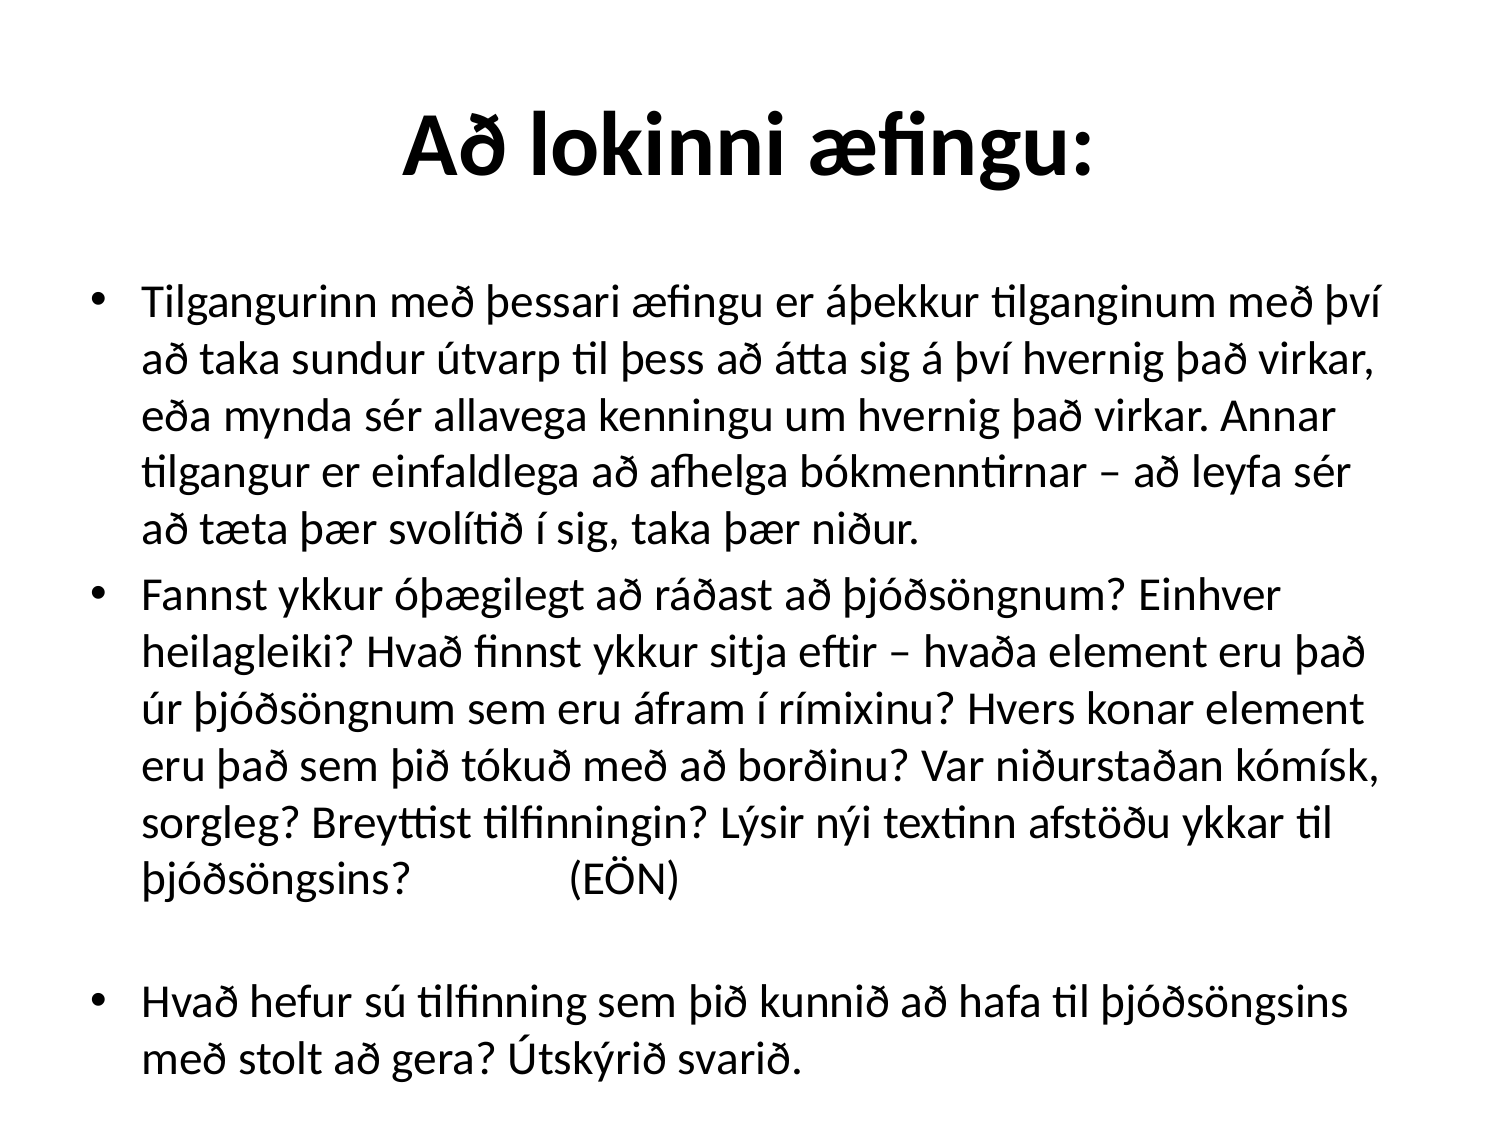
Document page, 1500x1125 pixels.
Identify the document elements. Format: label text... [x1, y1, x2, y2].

list Tilgangurinn með þessari æfingu er áþekkur tilganginum með því að taka sundur útvarp til þess að átta sig á því hvernig það virkar, eða mynda sér allavega kenningu um hvernig það virkar. Annar tilgangur er einfaldlega að afhelga bókmenntirnar – að leyfa sér að tæta þær svolítið í sig, taka þær niður. Fannst ykkur óþægilegt að ráðast að þjóðsöngnum? Einhver heilagleiki? Hvað finnst ykkur sitja eftir – hvaða element eru það úr þjóðsöngnum sem eru áfram í rímixinu? Hvers konar element eru það sem þið tókuð með að borðinu? Var niðurstaðan kómísk, sorgleg? Breyttist tilfinningin? Lýsir nýi textinn afstöðu ykkar til þjóðsöngsins? (EÖN) Hvað hefur sú tilfinning sem þið kunnið að hafa til þjóðsöngsins með stolt að gera? Útskýrið svarið. [75, 262, 1425, 1106]
title Að lokinni æfingu: [75, 45, 1425, 233]
